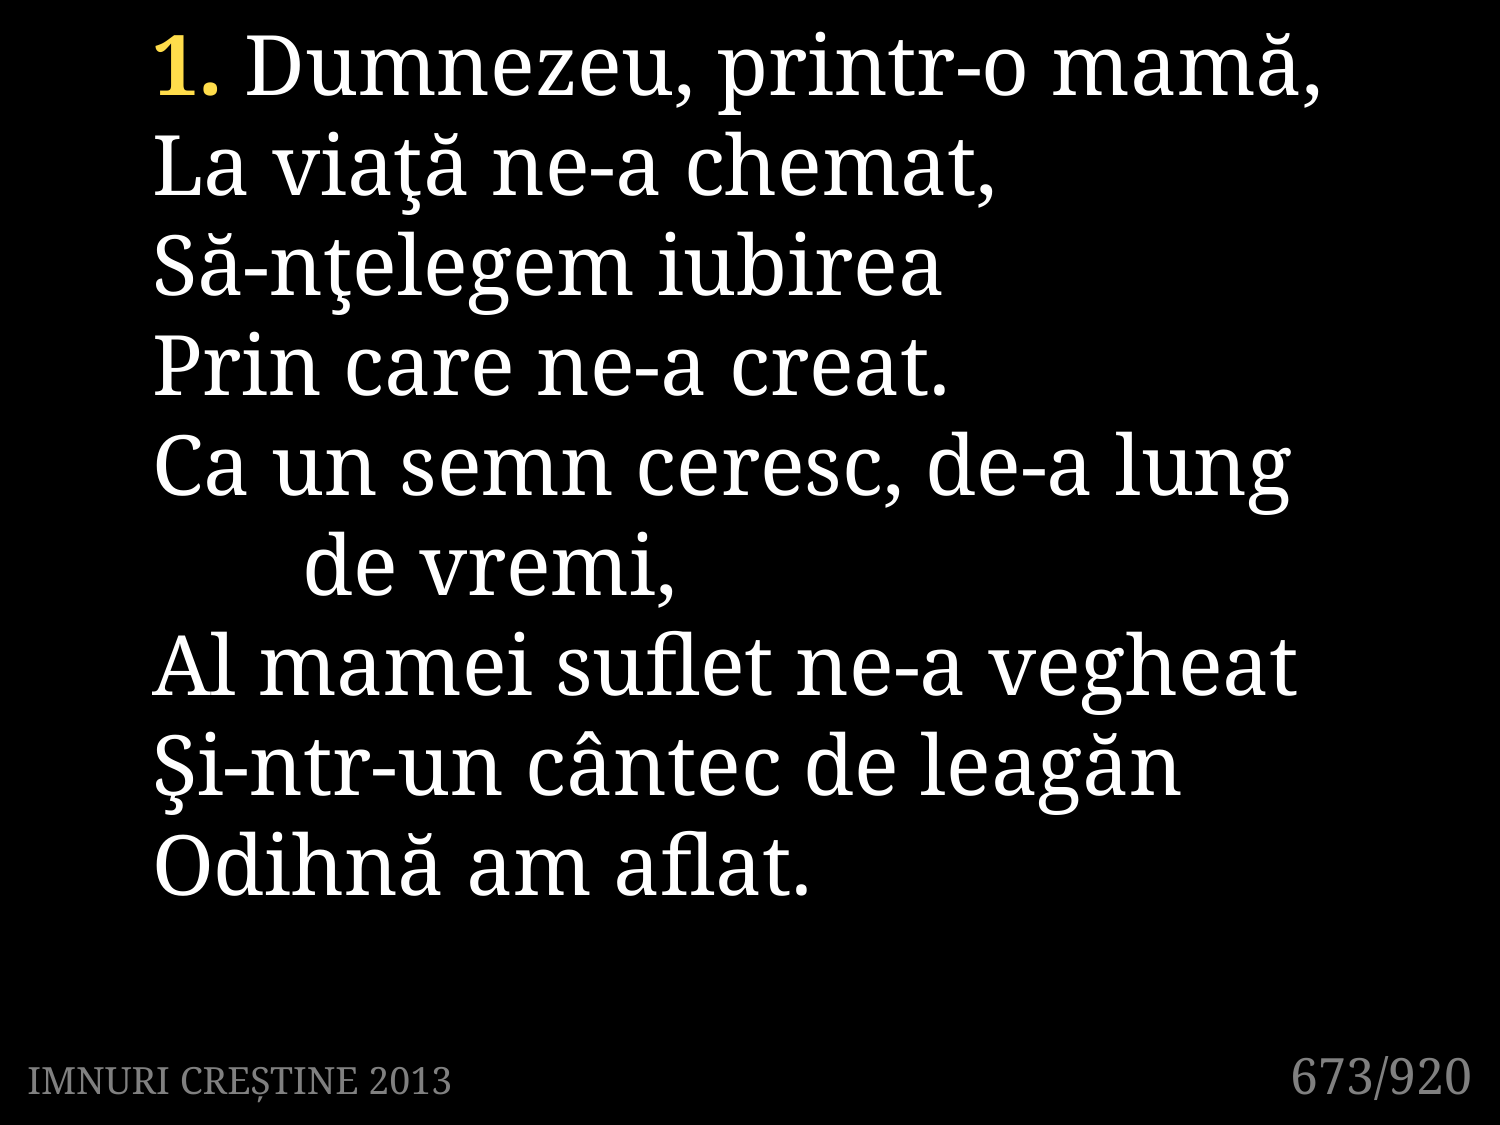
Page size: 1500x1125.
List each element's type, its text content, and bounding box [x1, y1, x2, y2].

text_box 1. Dumnezeu, printr-o mamă, La viaţă ne-a chemat, Să-nţelegem iubirea Prin care ne-a creat. Ca un semn ceresc, de-a lung de vremi, Al mamei suflet ne-a vegheat Şi-ntr-un cântec de leagăn Odihnă am aflat. [137, 4, 1500, 920]
text_box 673/920 [637, 1037, 1488, 1113]
text_box IMNURI CREȘTINE 2013 [12, 1049, 637, 1110]
